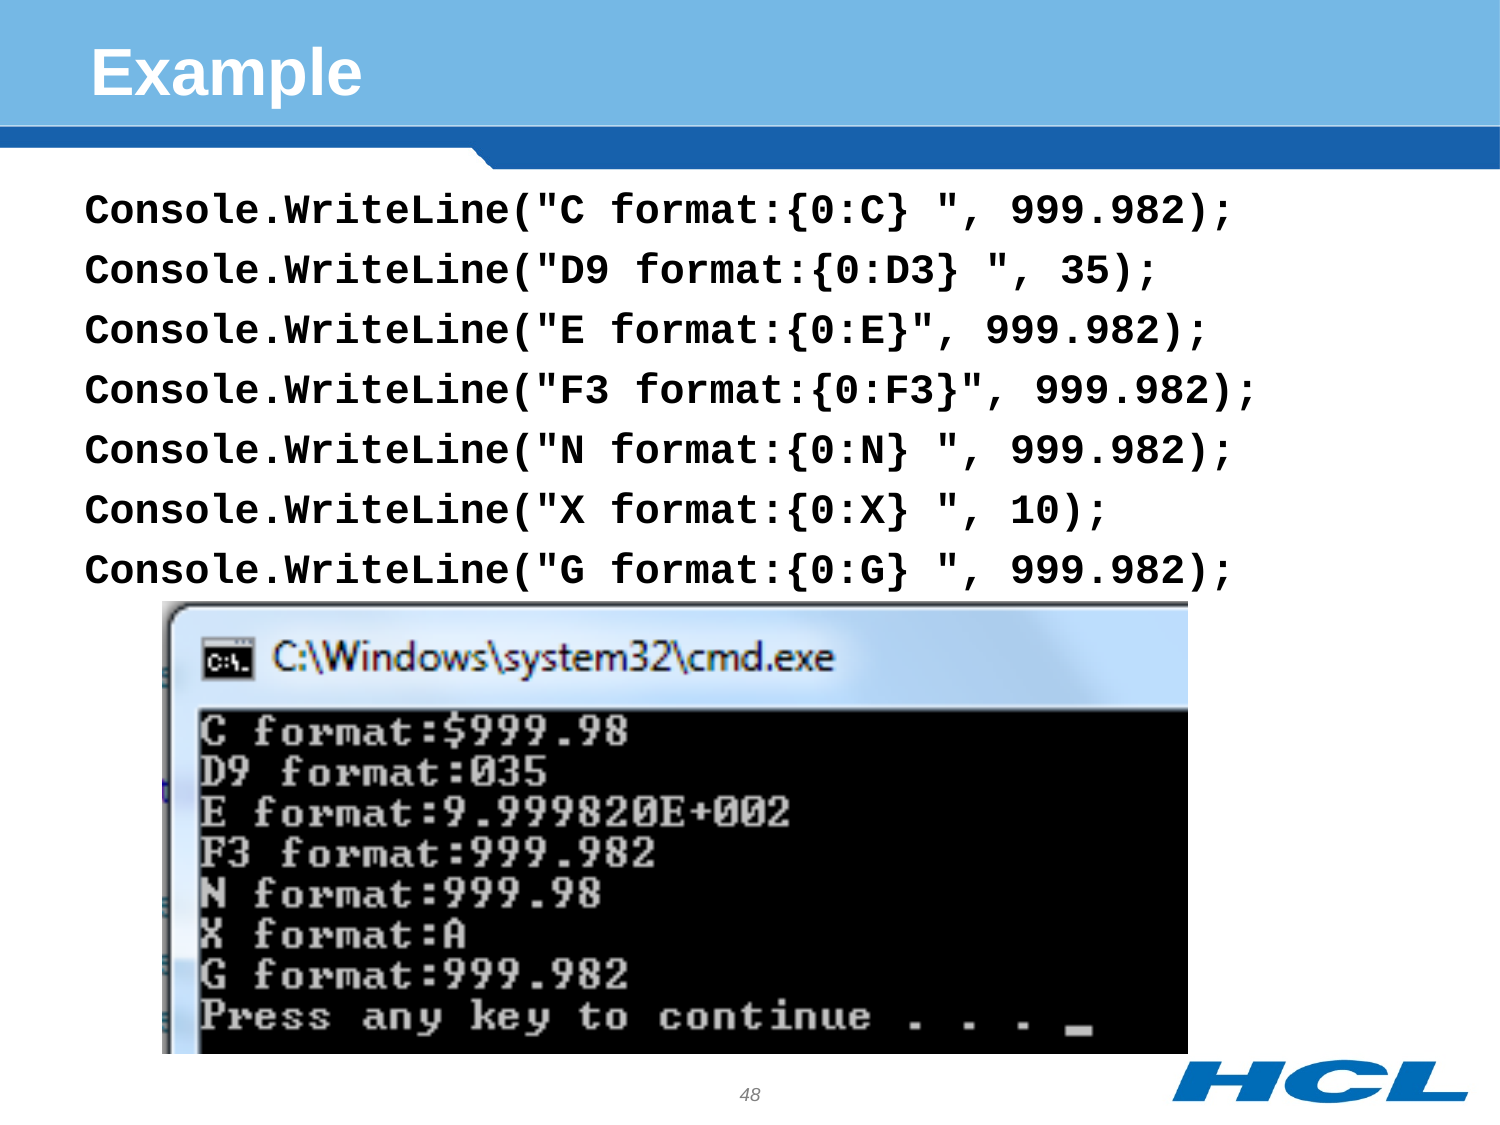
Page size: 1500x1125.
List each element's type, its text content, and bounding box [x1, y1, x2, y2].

picture [162, 601, 1500, 1109]
title Example [75, 0, 1425, 138]
picture [0, 0, 1500, 188]
text_box Console.WriteLine("C format:{0:C} ", 999.982); Console.WriteLine("D9 format:{0:D3} ", 35); Console.WriteLine("E format:{0:E}", 999.982); Console.WriteLine("F3 format:{0:F3}", 999.982); Console.WriteLine("N format:{0:N} ", 999.982); Console.WriteLine("X format:{0:X} ", 10); Console.WriteLine("G format:{0:G} ", 999.982); [4, 164, 1450, 600]
slide_number 48 [574, 1074, 926, 1115]
